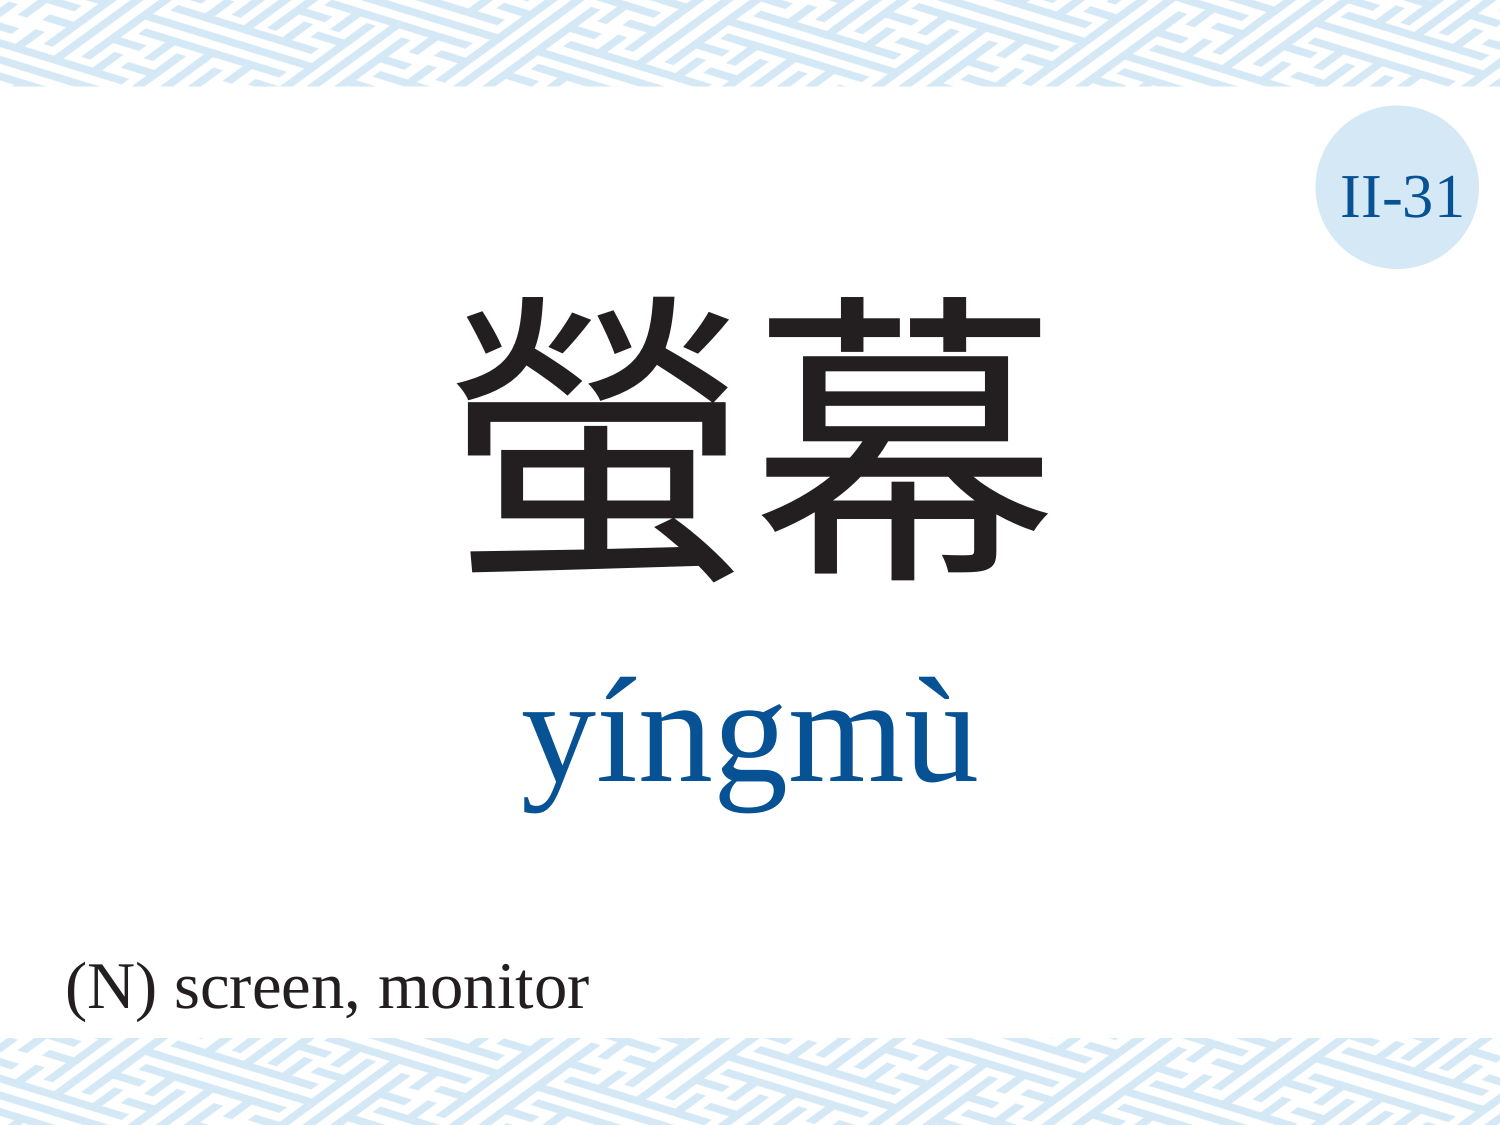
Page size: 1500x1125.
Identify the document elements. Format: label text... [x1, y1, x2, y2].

text_box II-31 螢幕 yíngmù [439, 154, 1467, 812]
text_box (N) screen, monitor [62, 942, 591, 1023]
picture [0, 0, 1500, 1125]
